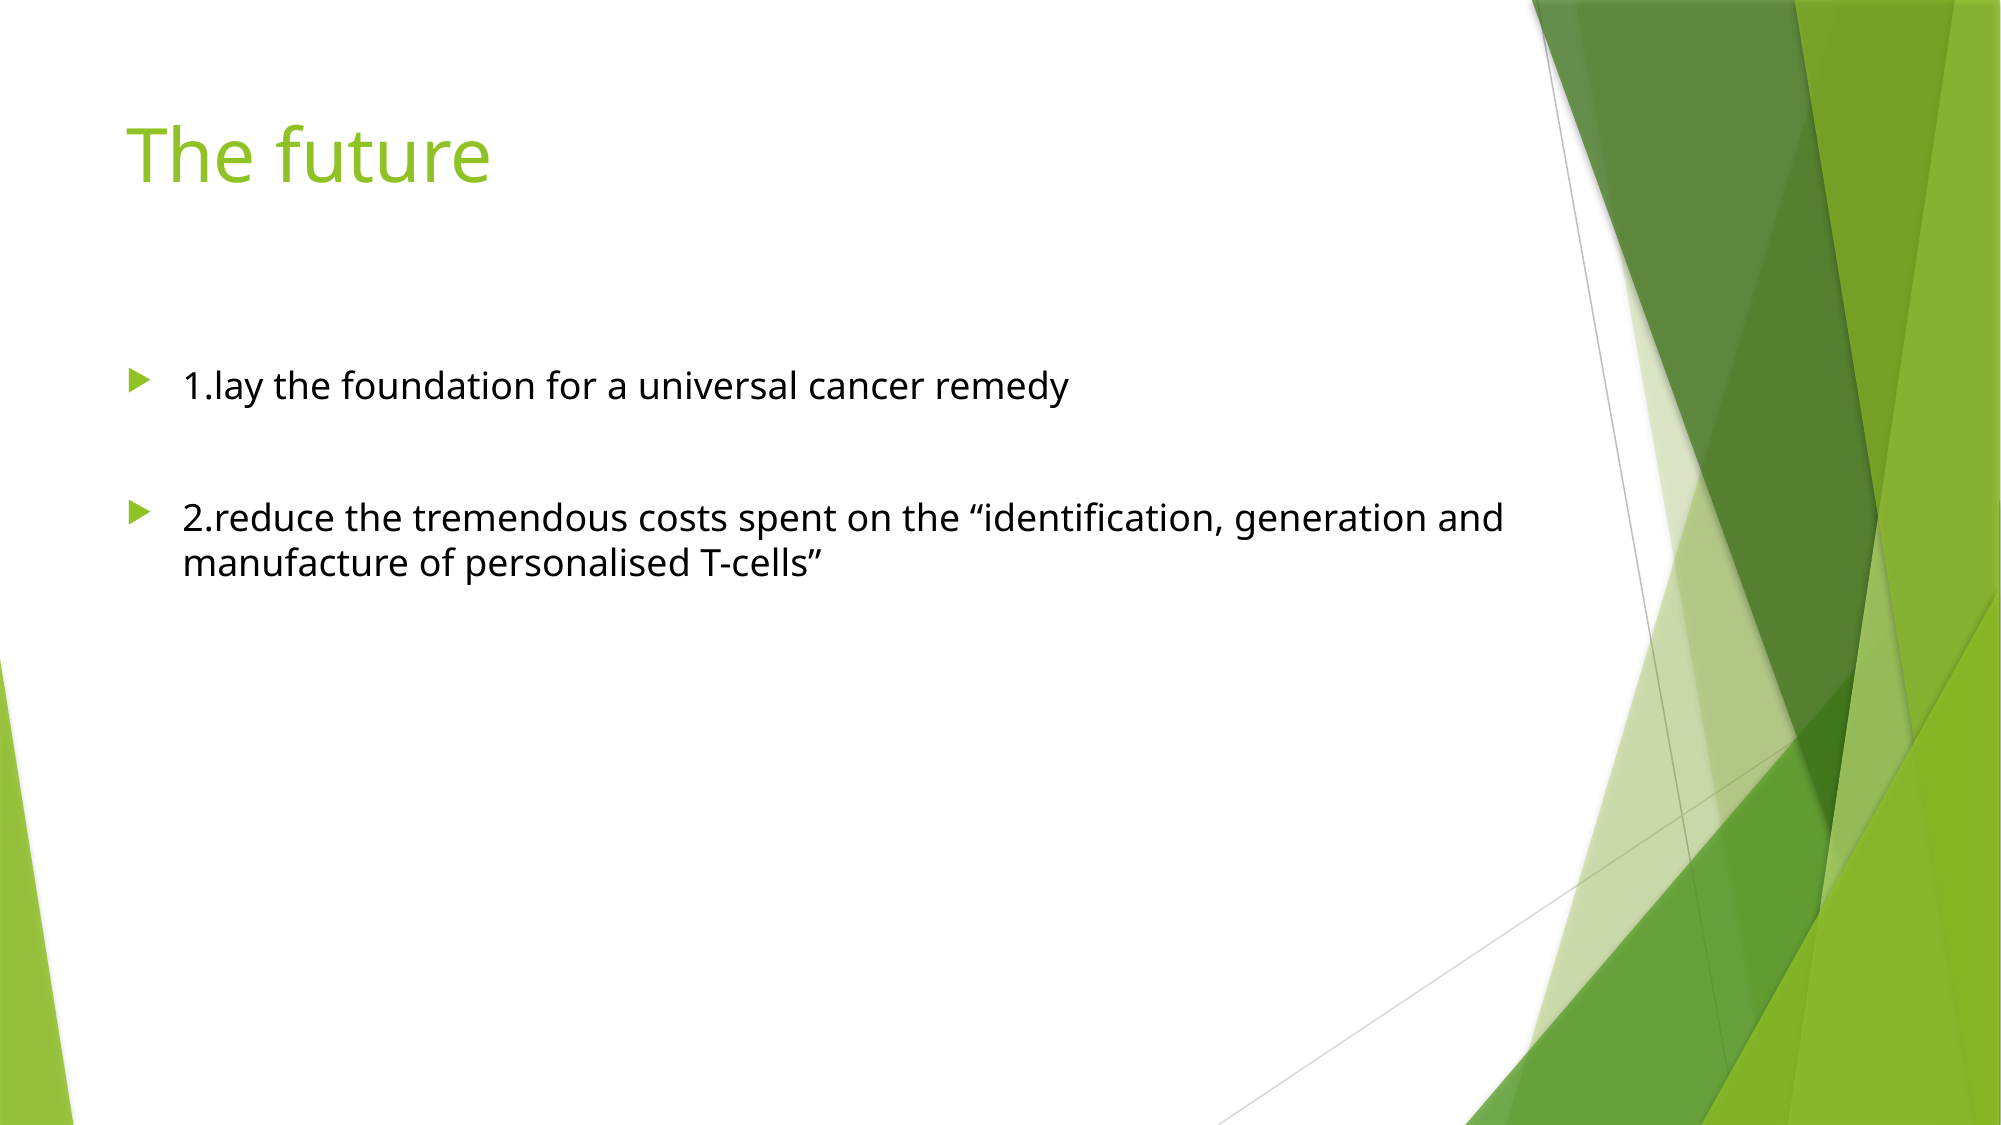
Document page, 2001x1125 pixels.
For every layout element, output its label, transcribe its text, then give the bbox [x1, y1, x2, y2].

title The future [111, 99, 1522, 317]
list 1.lay the foundation for a universal cancer remedy 2.reduce the tremendous costs spent on the “identification, generation and manufacture of personalised T-cells” [111, 354, 1522, 992]
